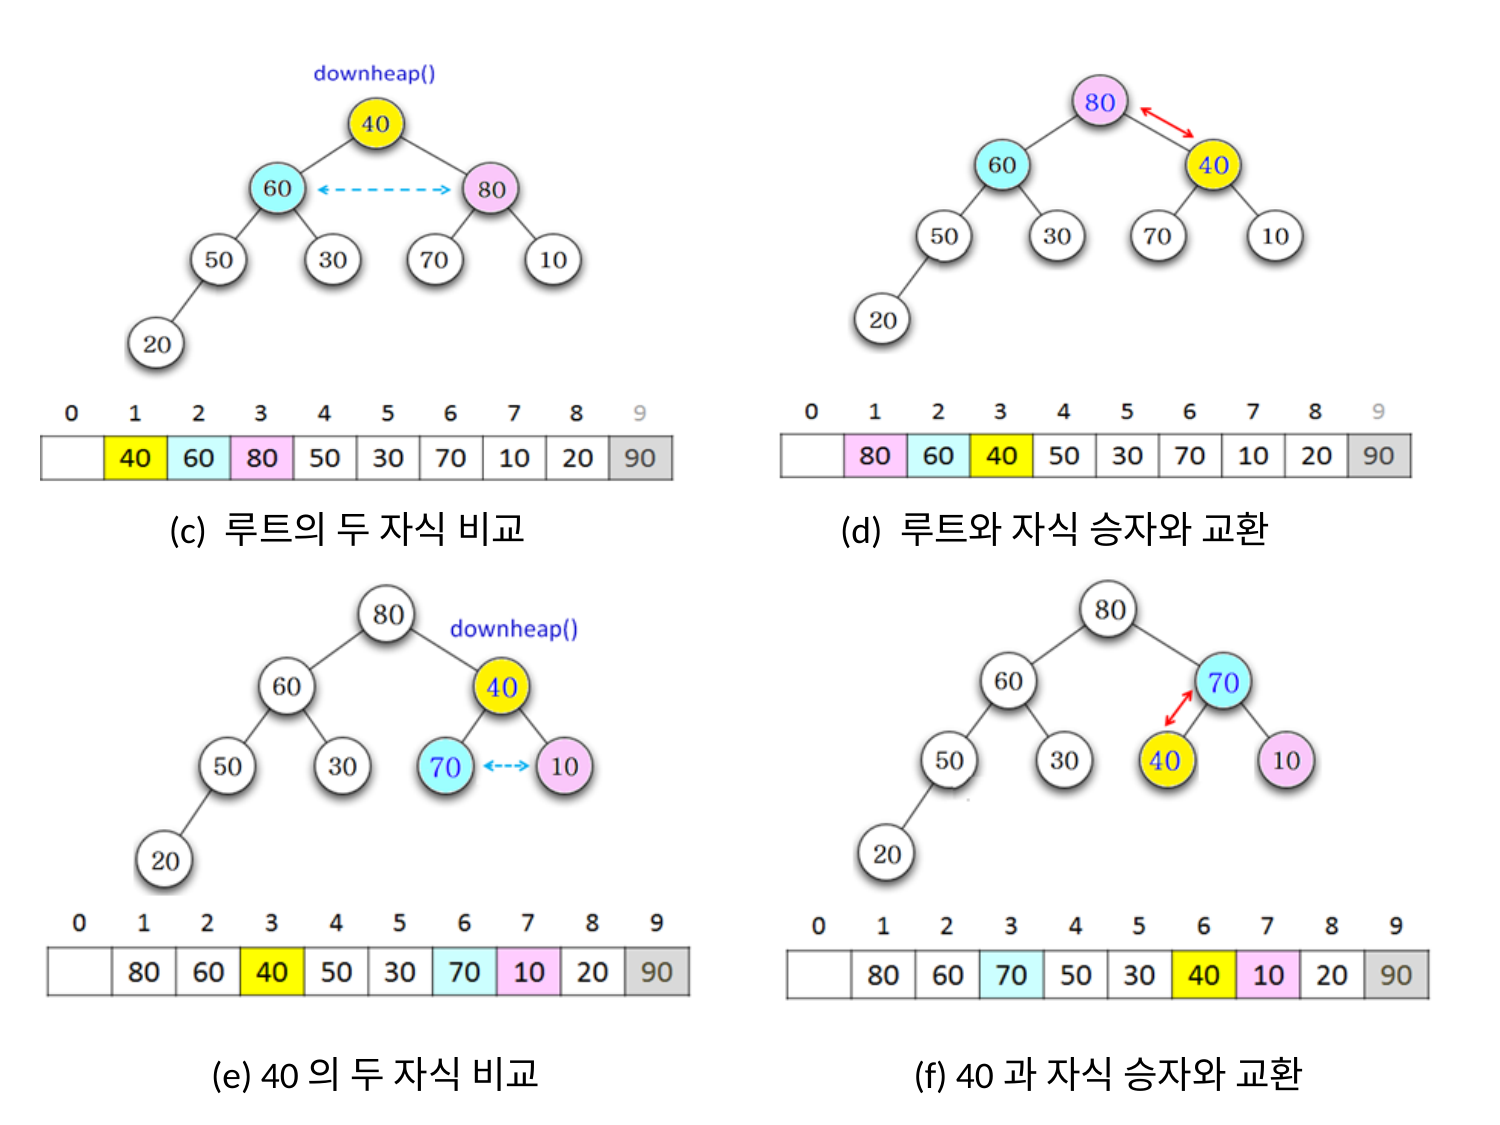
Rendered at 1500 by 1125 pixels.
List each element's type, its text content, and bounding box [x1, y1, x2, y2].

picture [40, 572, 1442, 1010]
picture [40, 55, 1419, 499]
text_box (e) 40의 두 자식 비교 (f) 40과 자식 승자와 교환 [187, 1043, 1442, 1104]
text_box (c) 루트의 두 자식 비교 (d) 루트와 자식 승자와 교환 [154, 498, 1441, 559]
